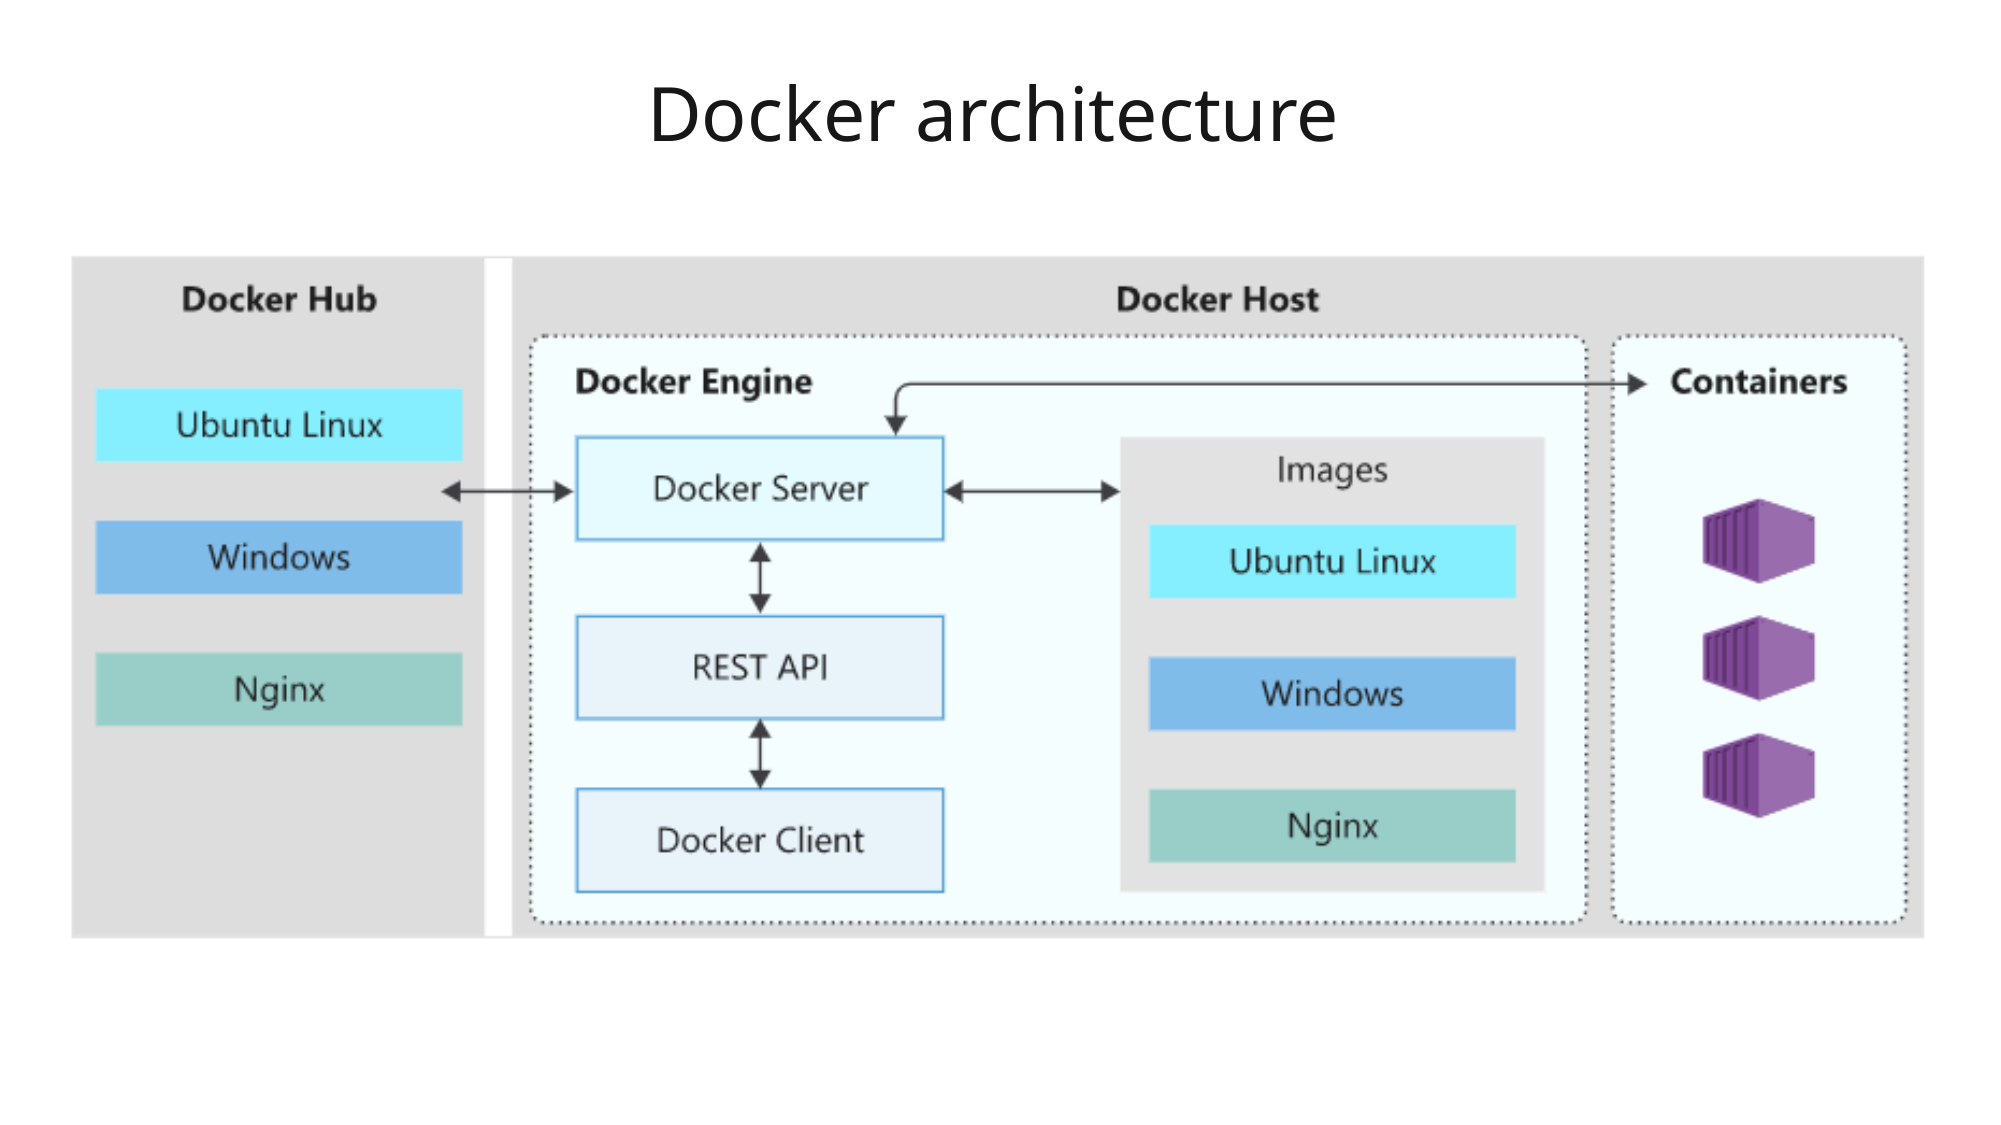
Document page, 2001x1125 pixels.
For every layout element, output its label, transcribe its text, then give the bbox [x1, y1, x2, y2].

picture [57, 246, 1942, 956]
text_box Docker architecture [632, 59, 1354, 165]
